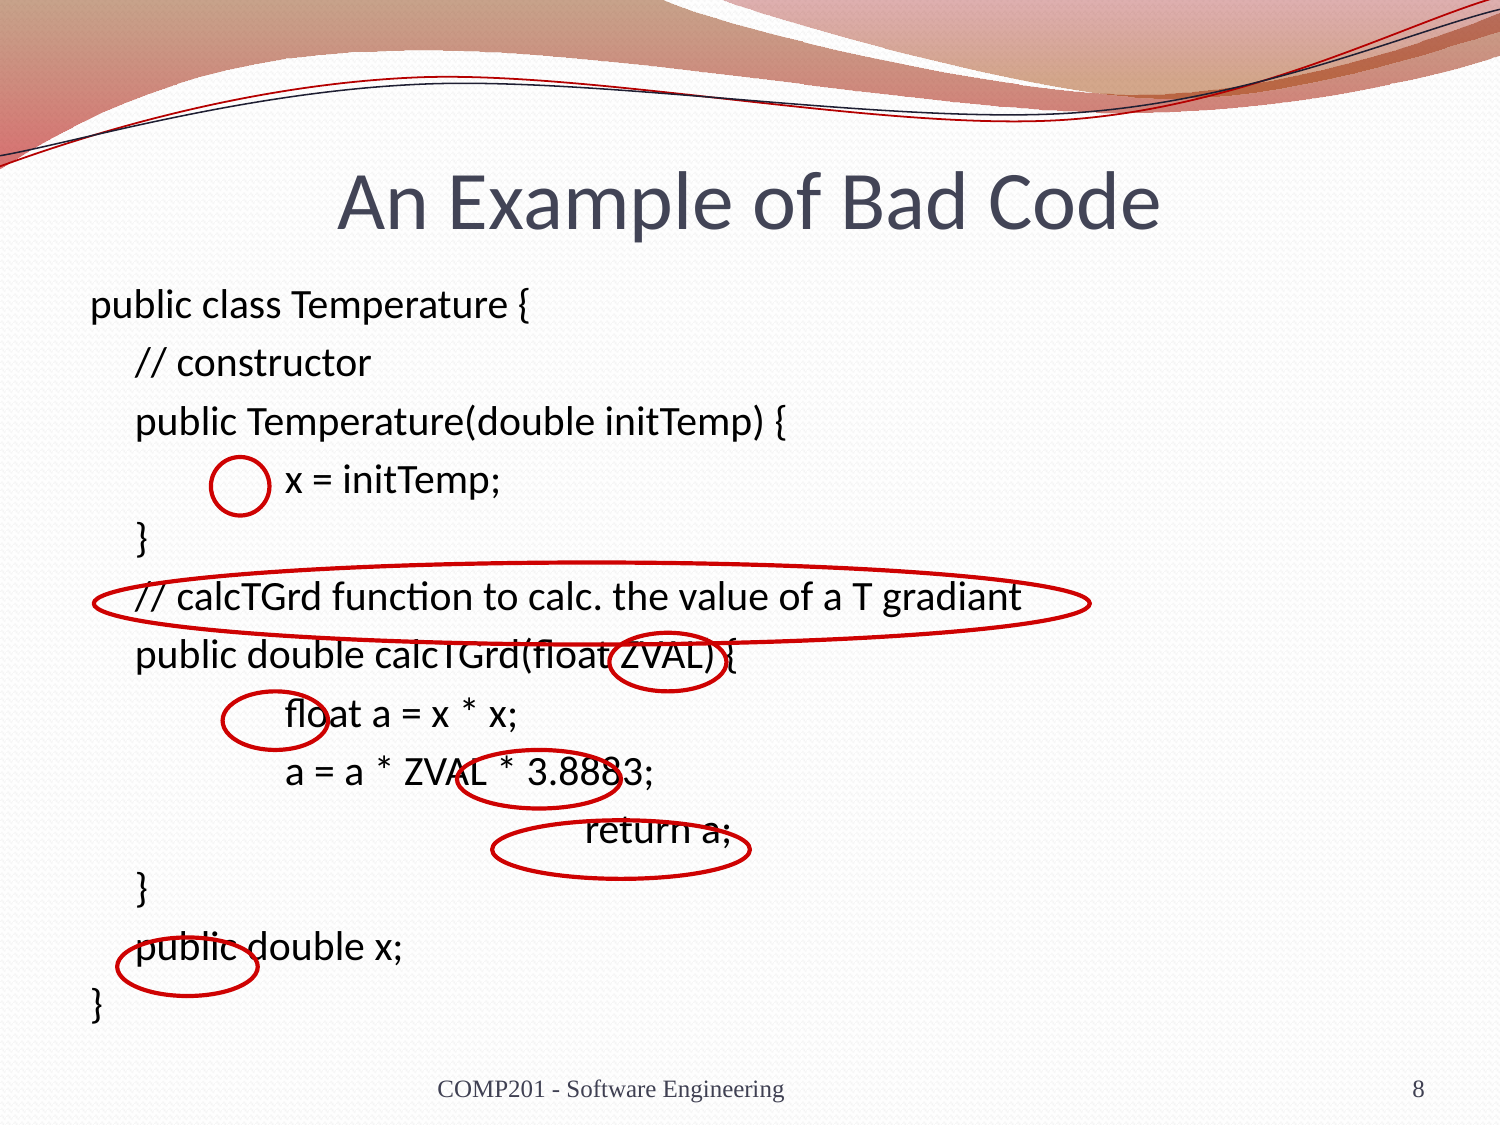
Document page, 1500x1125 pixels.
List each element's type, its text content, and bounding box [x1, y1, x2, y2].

text_box [607, 630, 729, 694]
text_box [208, 454, 272, 518]
text_box [220, 689, 331, 753]
slide_number 8 [1299, 1042, 1425, 1103]
text_box [91, 560, 1092, 647]
title An Example of Bad Code [75, 115, 1425, 247]
list public class Temperature { // constructor public Temperature(double initTemp) { x = initTemp; } // calcTGrd function to calc. the value of a T gradiant public double calcTGrd(float ZVAL) { float a = x * x; a = a * ZVAL * 3.8883; return a; } public double x; } [75, 269, 1425, 1038]
text_box [115, 935, 260, 999]
text_box [490, 818, 752, 881]
text_box [454, 747, 624, 811]
footer COMP201 - Software Engineering [437, 1042, 988, 1103]
